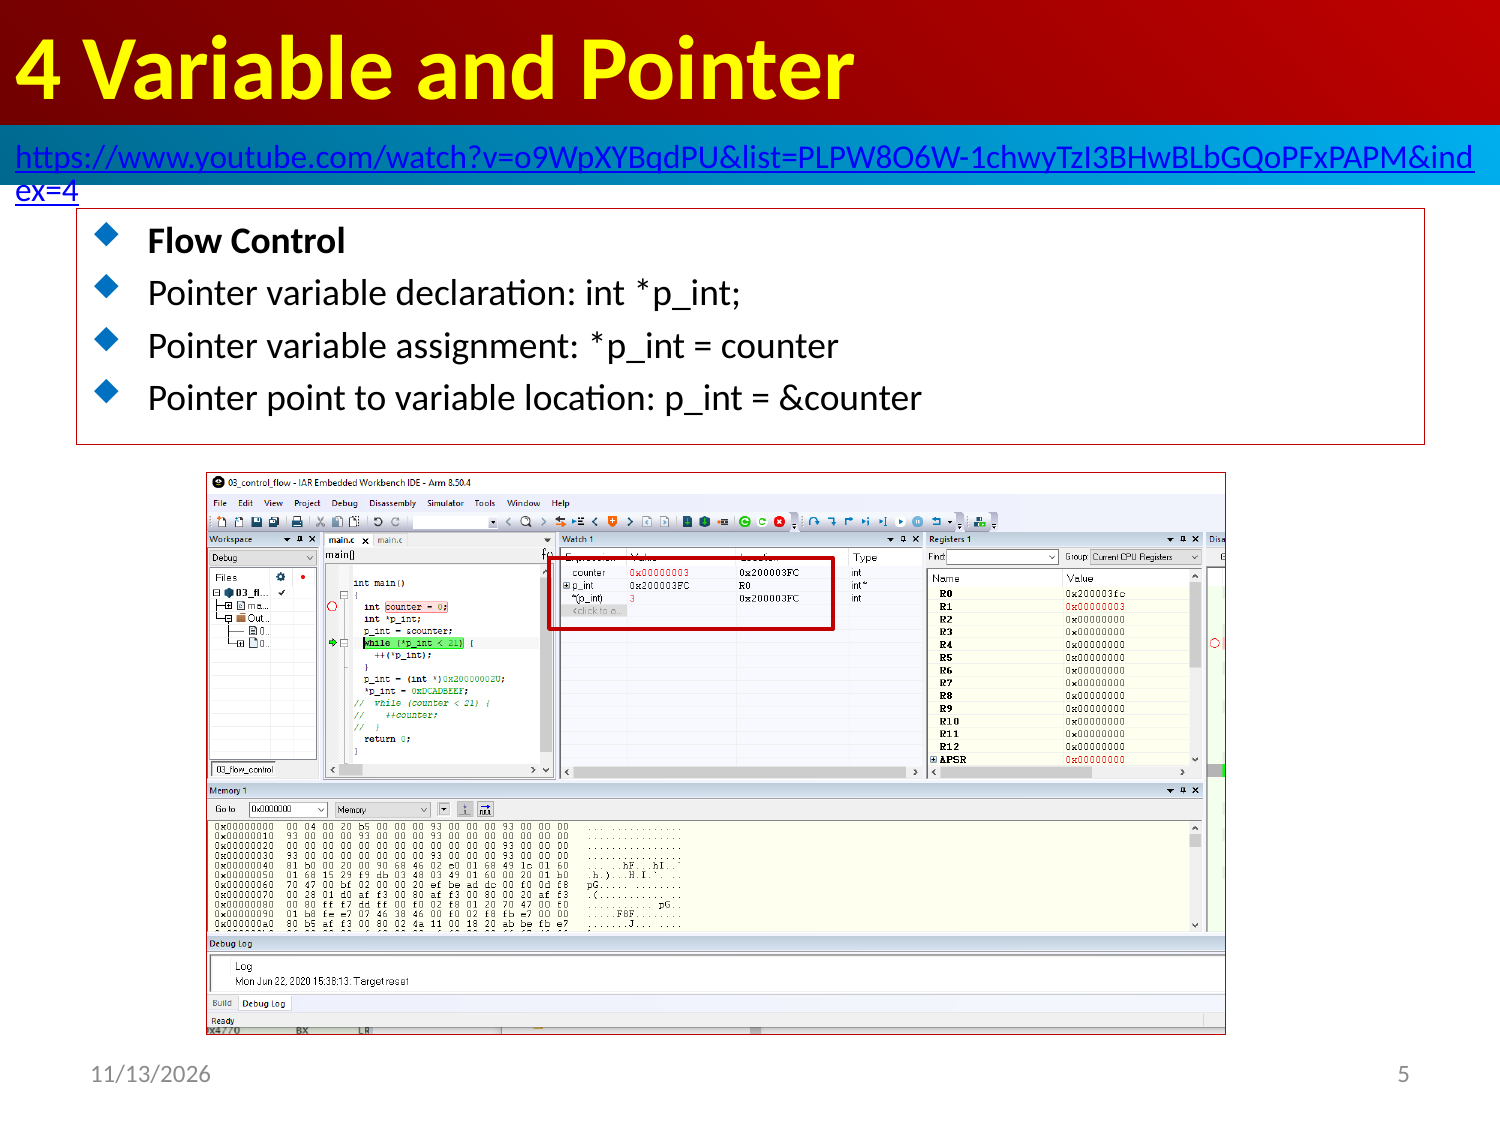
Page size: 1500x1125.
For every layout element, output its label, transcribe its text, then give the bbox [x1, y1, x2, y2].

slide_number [75, 1042, 425, 1103]
text_box https://www.youtube.com/watch?v=o9WpXYBqdPU&list=PLPW8O6W-1chwyTzI3BHwBLbGQoPFxPAPM&index=4 [0, 125, 1500, 185]
subtitle Flow Control Pointer variable declaration: int *p_int; Pointer variable assignment: *p_int = counter Pointer point to variable location: p_int = &counter [76, 208, 1425, 445]
slide_number 5 [1074, 1042, 1425, 1103]
picture [206, 472, 1226, 1035]
title 4 Variable and Pointer [0, 0, 1500, 125]
